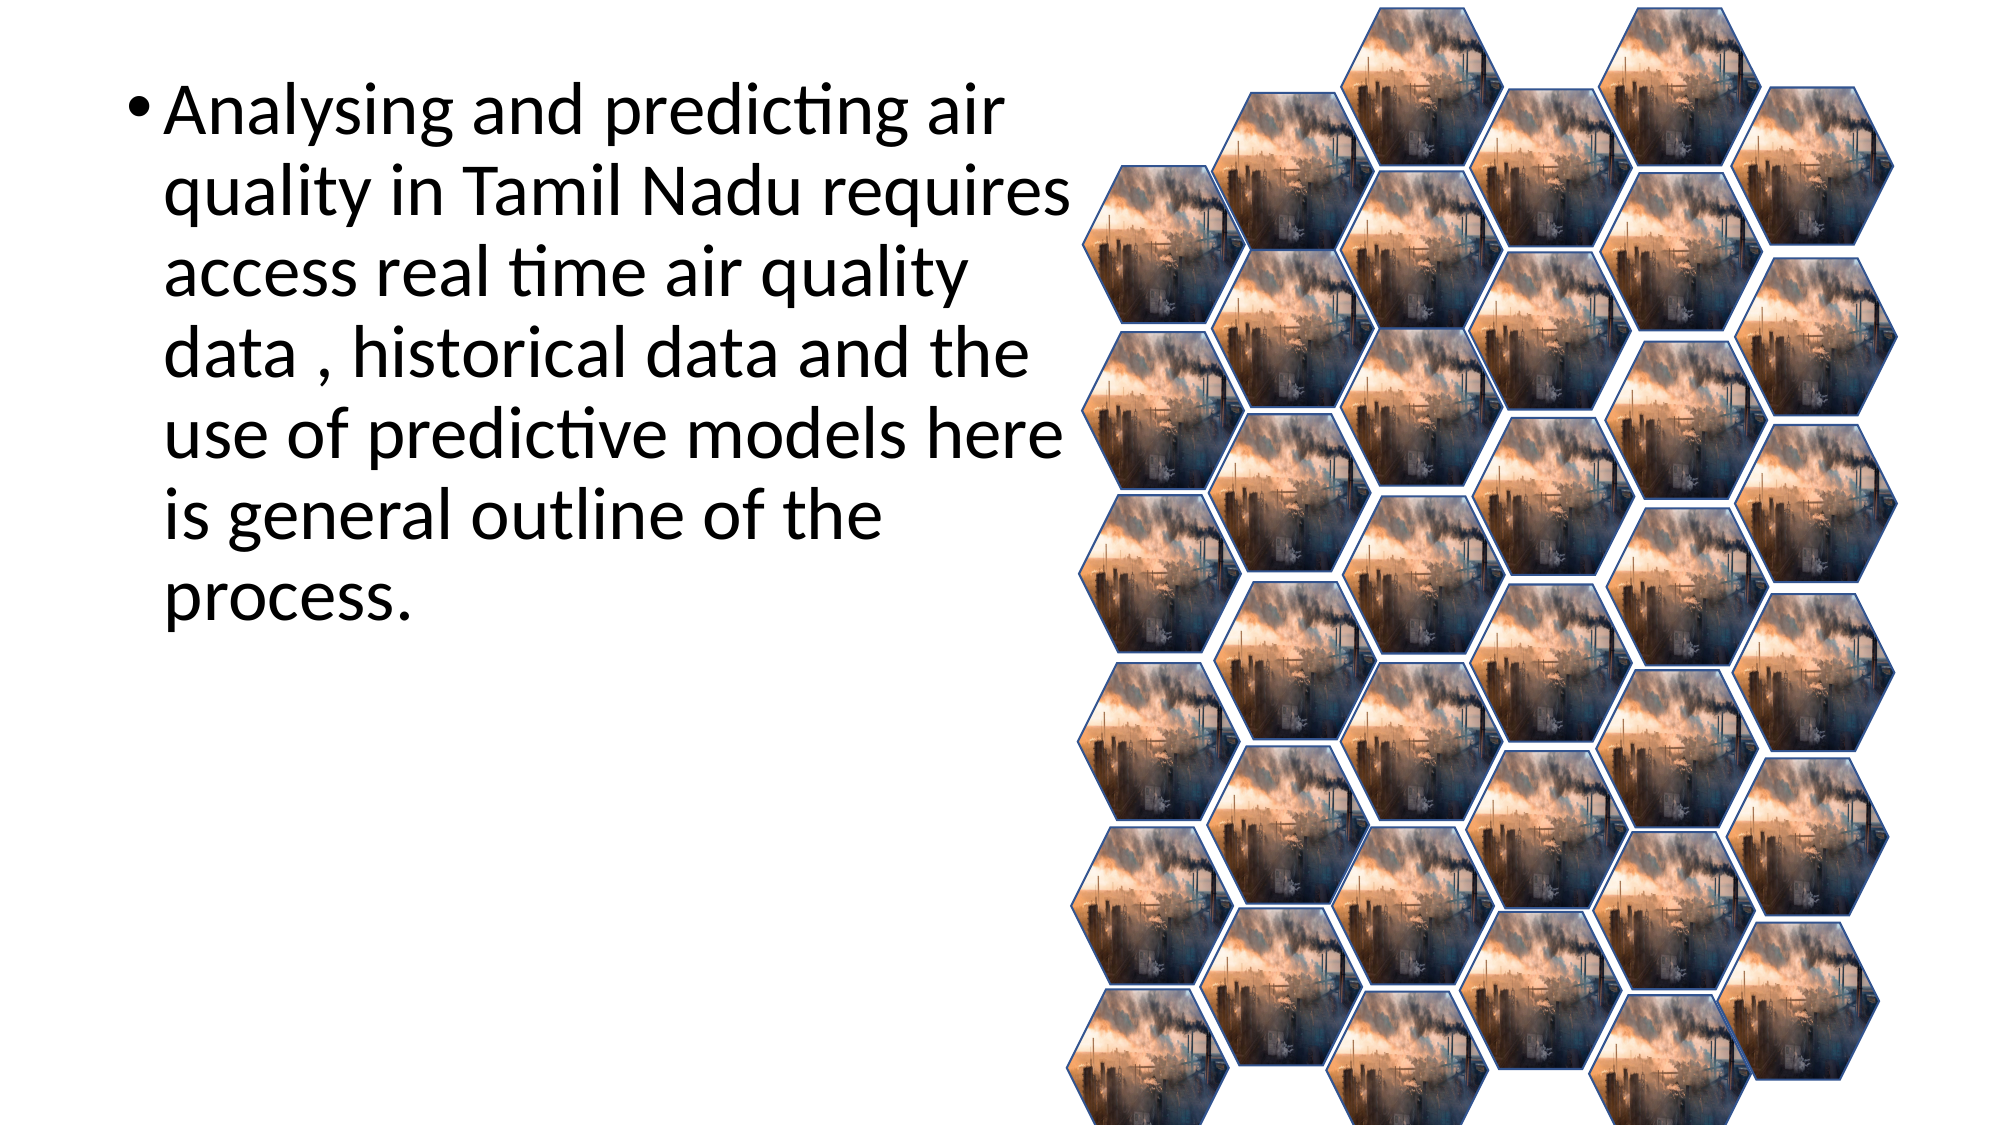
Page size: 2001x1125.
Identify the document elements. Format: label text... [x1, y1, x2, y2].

list Analysing and predicting air quality in Tamil Nadu requires access real time air quality data , historical data and the use of predictive models here is general outline of the process. [111, 62, 1066, 862]
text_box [1066, 8, 1897, 1125]
